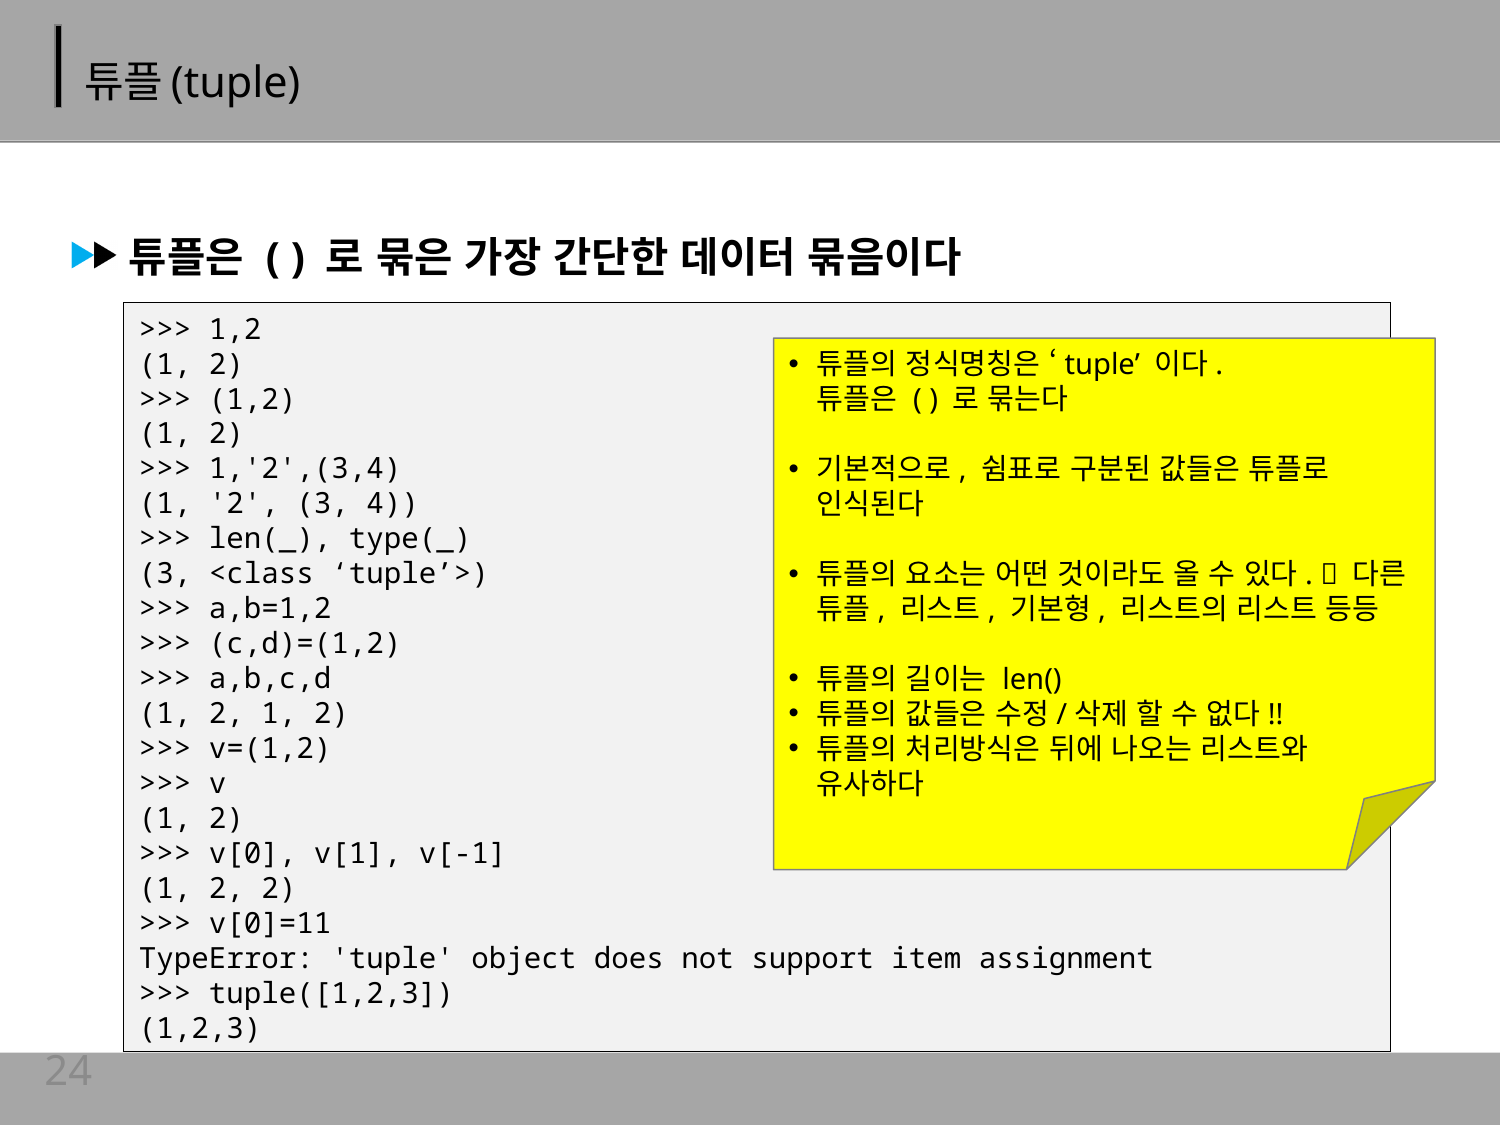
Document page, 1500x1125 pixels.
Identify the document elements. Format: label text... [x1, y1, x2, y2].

picture [70, 240, 118, 270]
text_box 튜플의 정식명칭은 ‘tuple’ 이다. 튜플은 ( ) 로 묶는다 기본적으로, 쉼표로 구분된 값들은 튜플로 인식된다 튜플의 요소는 어떤 것이라도 올 수 있다.  다른 튜플, 리스트, 기본형, 리스트의 리스트 등등 튜플의 길이는 len() 튜플의 값들은 수정/삭제 할 수 없다!! 튜플의 처리방식은 뒤에 나오는 리스트와 유사하다 [773, 338, 1436, 870]
slide_number 24 [29, 1042, 380, 1103]
list 튜플은 ( ) 로 묶은 가장 간단한 데이터 묶음이다 [55, 172, 1447, 946]
text_box >>> 1,2 (1, 2) >>> (1,2) (1, 2) >>> 1,'2',(3,4) (1, '2', (3, 4)) >>> len(_), type(_) (3, <class ‘tuple’>) >>> a,b=1,2 >>> (c,d)=(1,2) >>> a,b,c,d (1, 2, 1, 2) >>> v=(1,2) >>> v (1, 2) >>> v[0], v[1], v[-1] (1, 2, 2) >>> v[0]=11 TypeError: 'tuple' object does not support item assignment >>> tuple([1,2,3]) (1,2,3) [123, 302, 1391, 1052]
title 튜플(tuple) [69, 20, 1364, 114]
